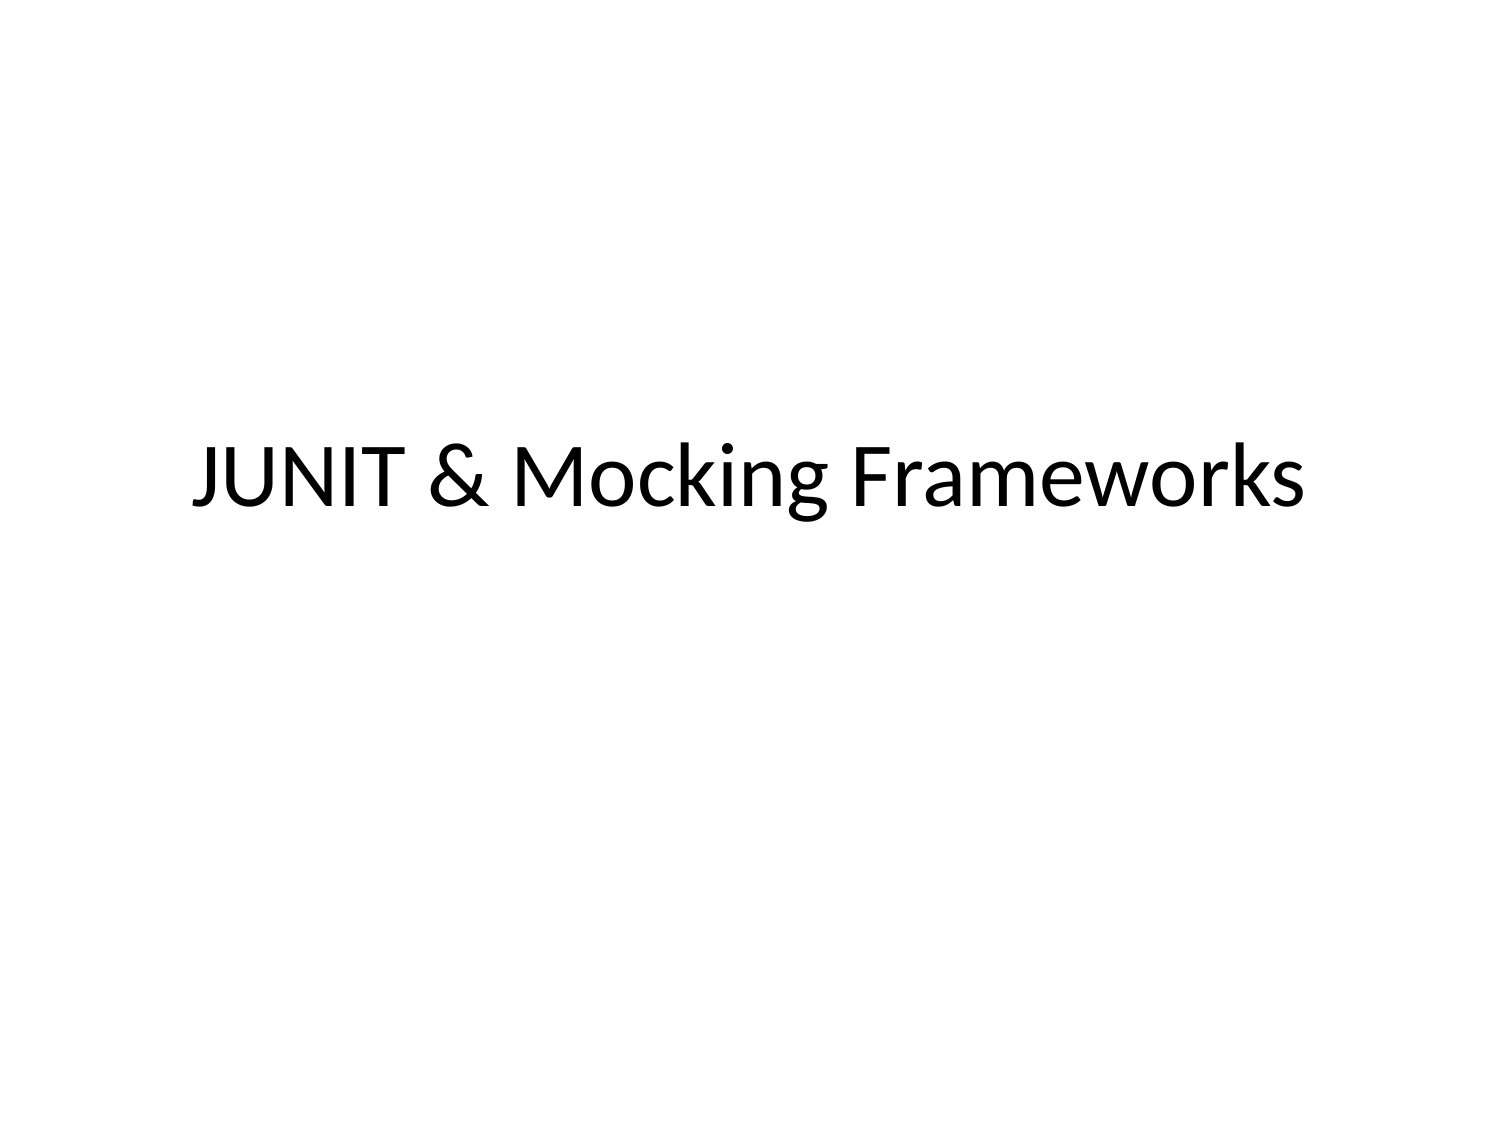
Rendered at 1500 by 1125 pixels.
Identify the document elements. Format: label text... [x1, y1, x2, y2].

title JUNIT & Mocking Frameworks [112, 349, 1388, 591]
